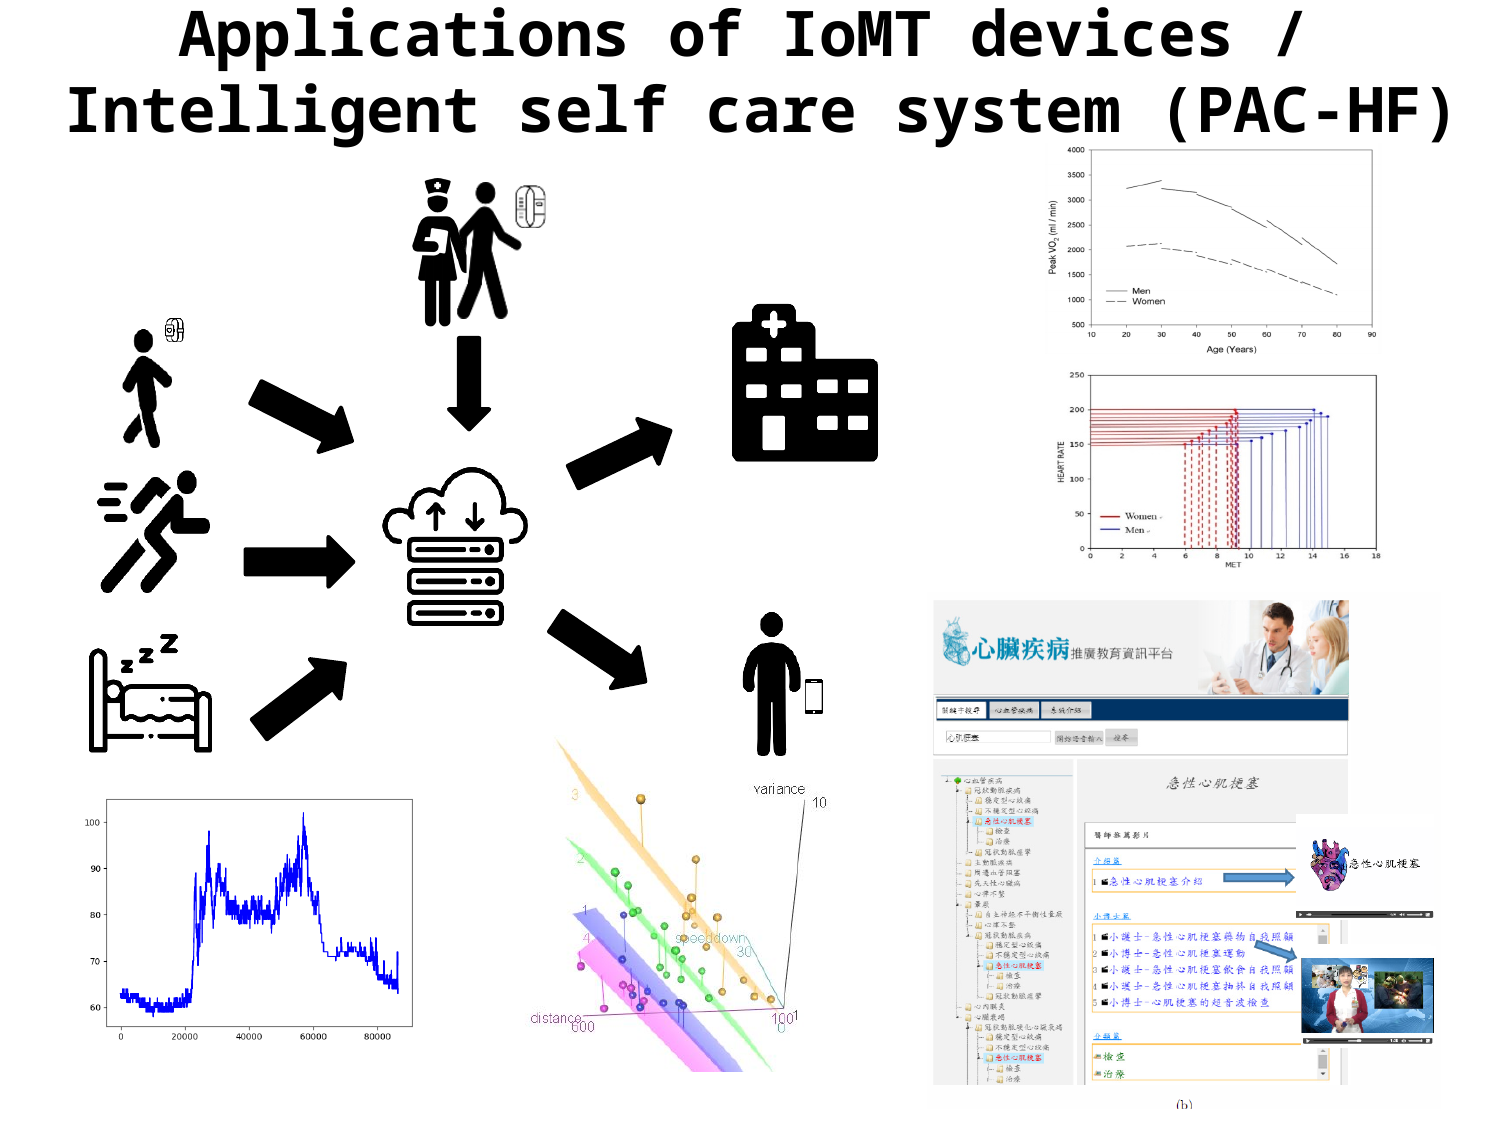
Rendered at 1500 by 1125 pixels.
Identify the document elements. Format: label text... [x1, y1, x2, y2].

picture [1045, 143, 1382, 354]
picture [1045, 361, 1399, 578]
title Applications of IoMT devices / Intelligent self care system (PAC-HF) [4, 0, 1485, 163]
picture [511, 764, 851, 1072]
picture [400, 178, 552, 327]
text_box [29, 300, 904, 764]
picture [926, 591, 1441, 1109]
picture [56, 763, 451, 1059]
